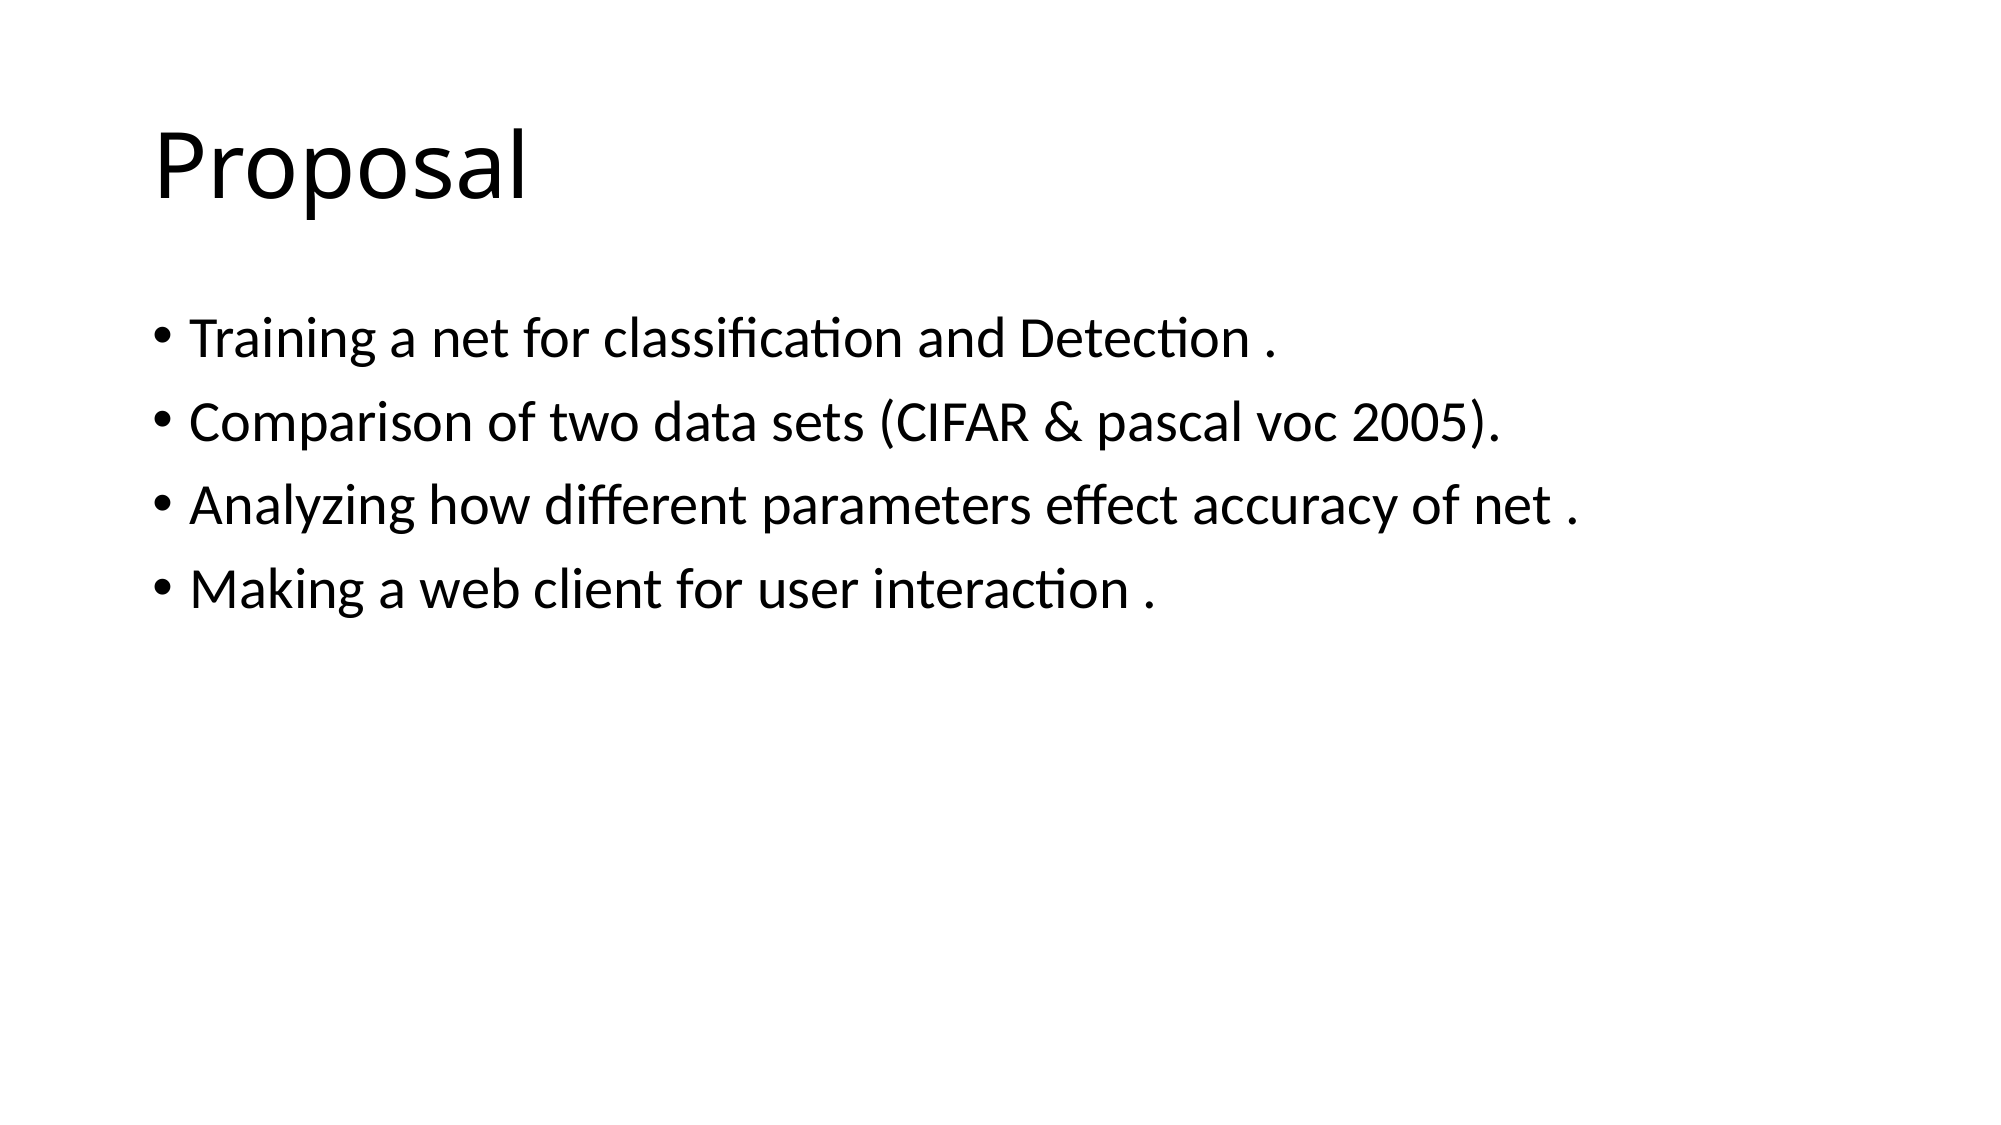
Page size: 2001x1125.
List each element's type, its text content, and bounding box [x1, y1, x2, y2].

list Training a net for classification and Detection . Comparison of two data sets (CIFAR & pascal voc 2005). Analyzing how different parameters effect accuracy of net . Making a web client for user interaction . [137, 299, 1863, 1014]
title Proposal [137, 59, 1863, 278]
